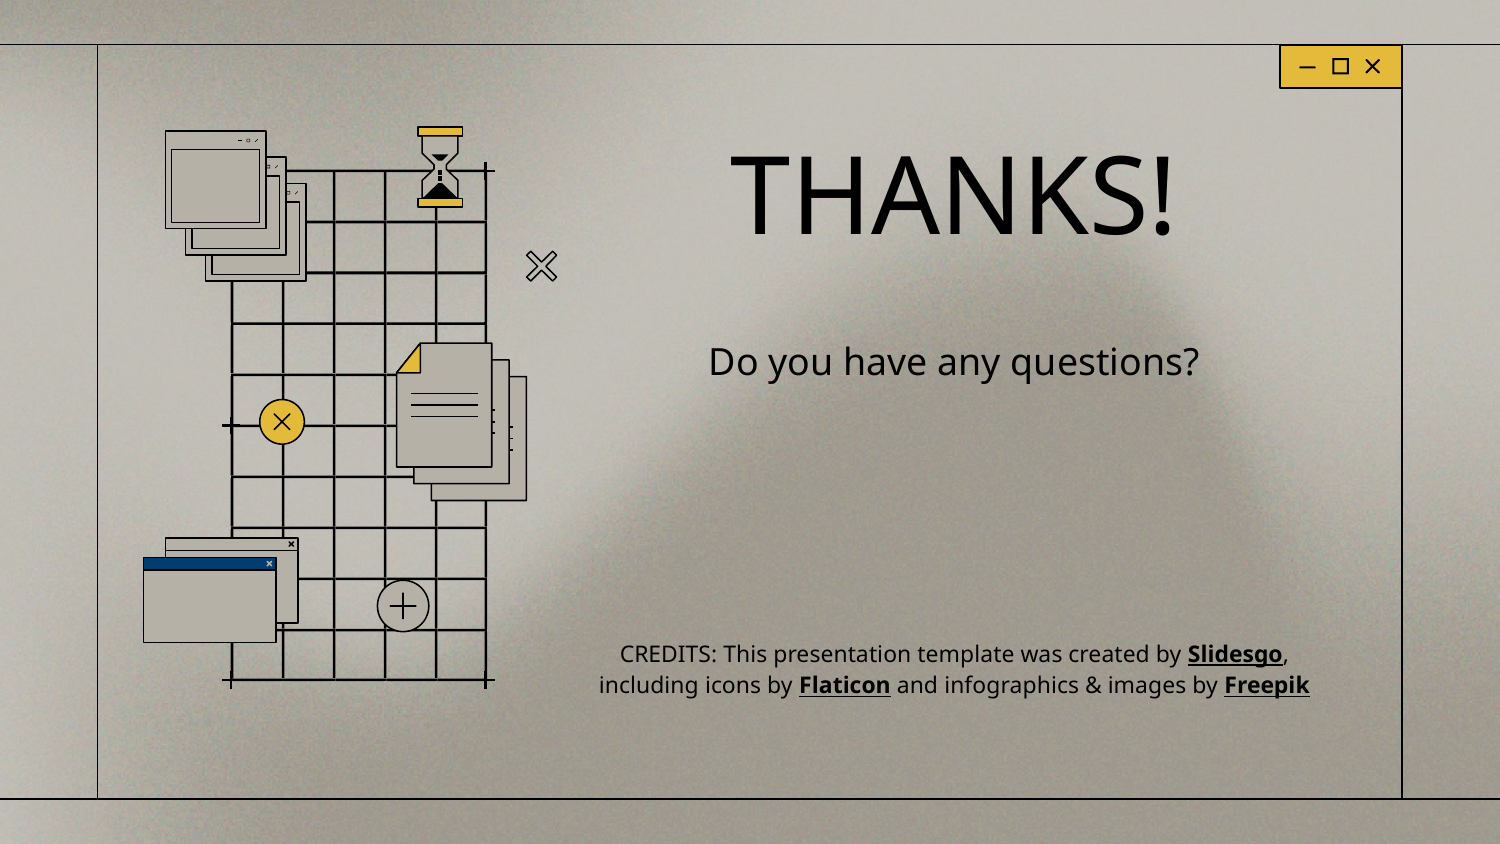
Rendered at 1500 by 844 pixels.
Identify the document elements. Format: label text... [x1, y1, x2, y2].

title THANKS! [603, 109, 1306, 260]
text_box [250, 390, 314, 454]
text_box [143, 537, 299, 643]
picture [0, 800, 1500, 844]
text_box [165, 130, 307, 282]
picture [0, 45, 97, 798]
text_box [222, 161, 495, 689]
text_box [1279, 44, 1402, 89]
picture [98, 45, 1401, 798]
picture [1403, 45, 1500, 798]
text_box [417, 126, 463, 208]
subtitle Do you have any questions? [602, 260, 1307, 461]
picture [0, 0, 1500, 44]
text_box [377, 580, 430, 632]
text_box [396, 342, 527, 501]
